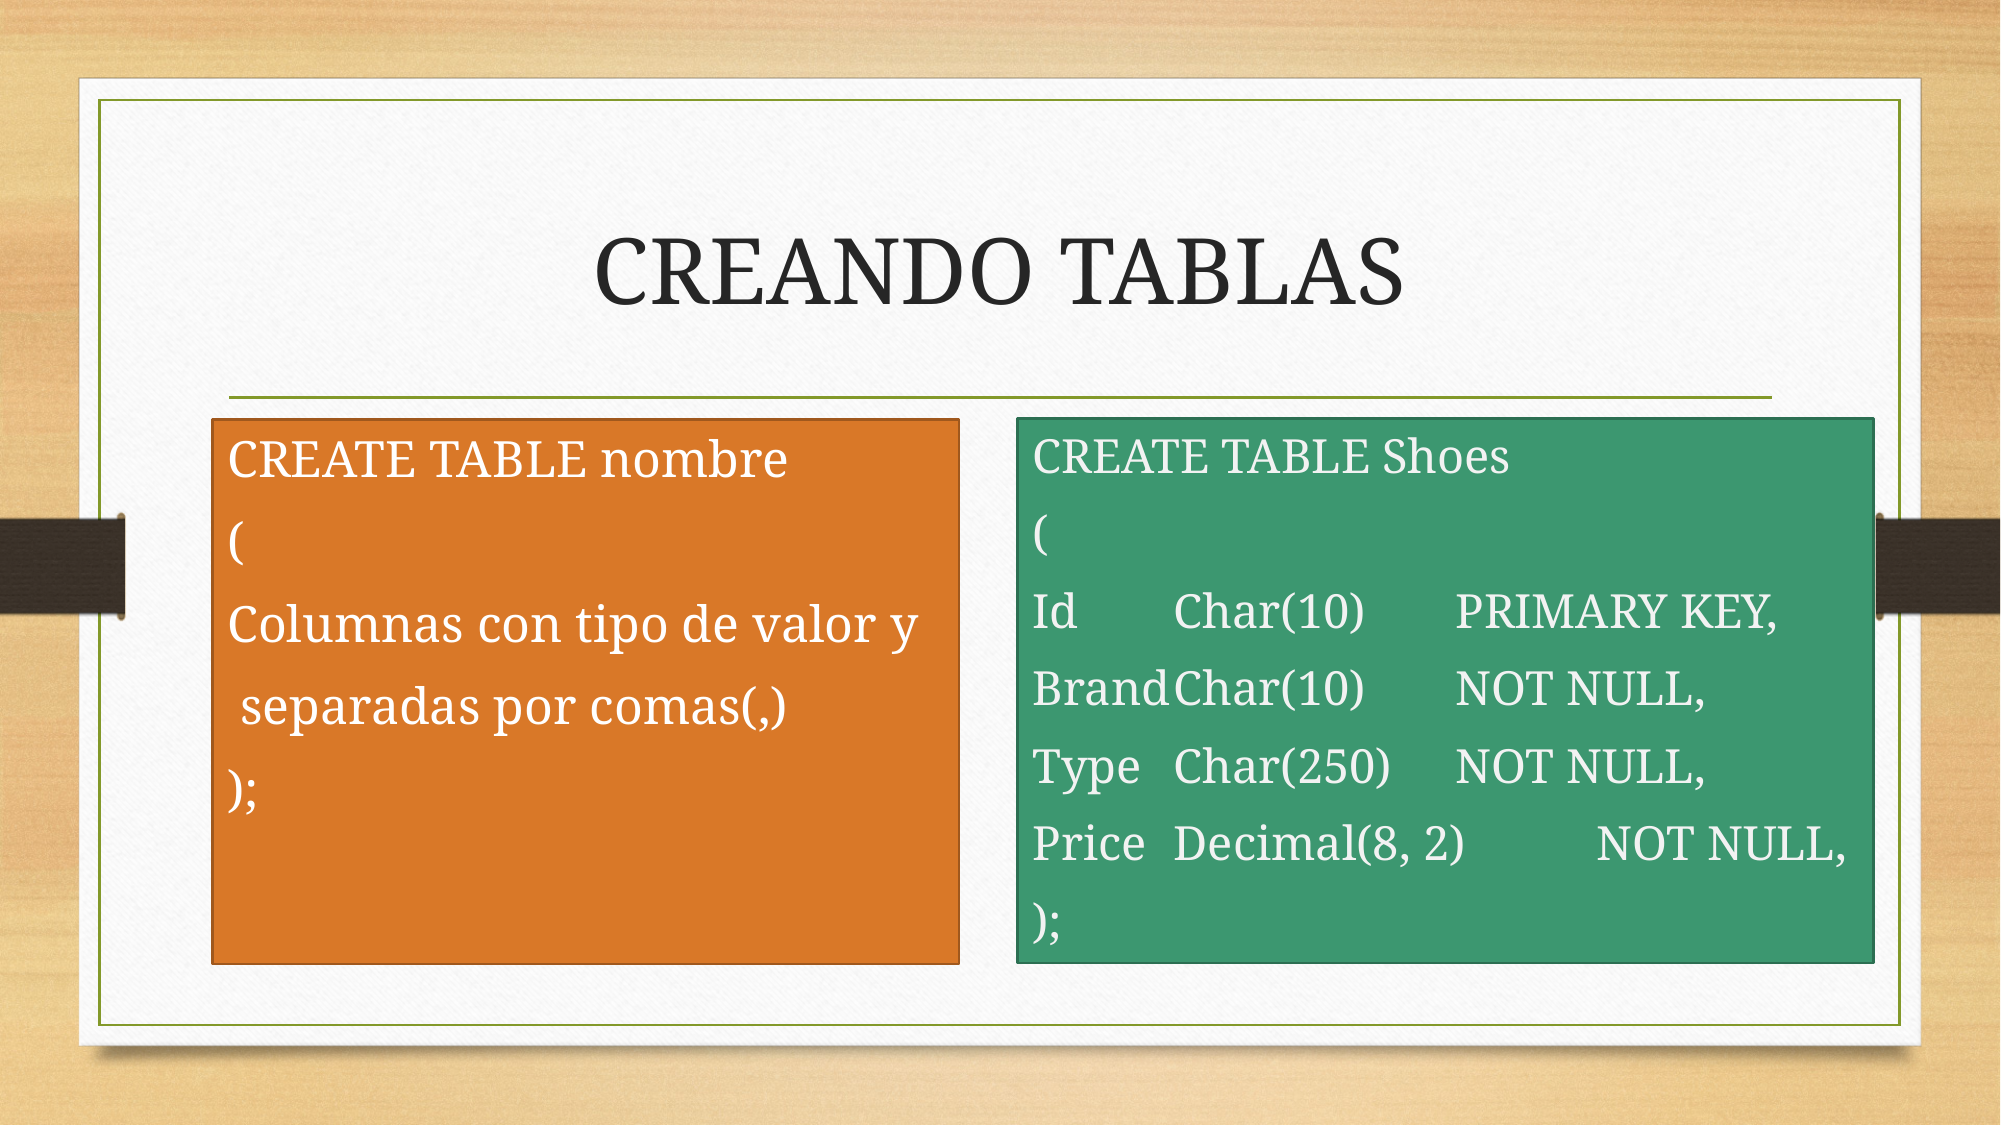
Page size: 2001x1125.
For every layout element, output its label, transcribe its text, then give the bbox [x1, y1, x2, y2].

list CREATE TABLE nombre ( Columnas con tipo de valor y separadas por comas(,) ); [211, 418, 960, 965]
picture [0, 0, 2001, 1125]
title CREANDO TABLAS [212, 161, 1788, 375]
text_box CREATE TABLE Shoes ( Id Char(10) PRIMARY KEY, Brand Char(10) NOT NULL, Type Char(250) NOT NULL, Price Decimal(8, 2) NOT NULL, ); [1016, 417, 1875, 964]
